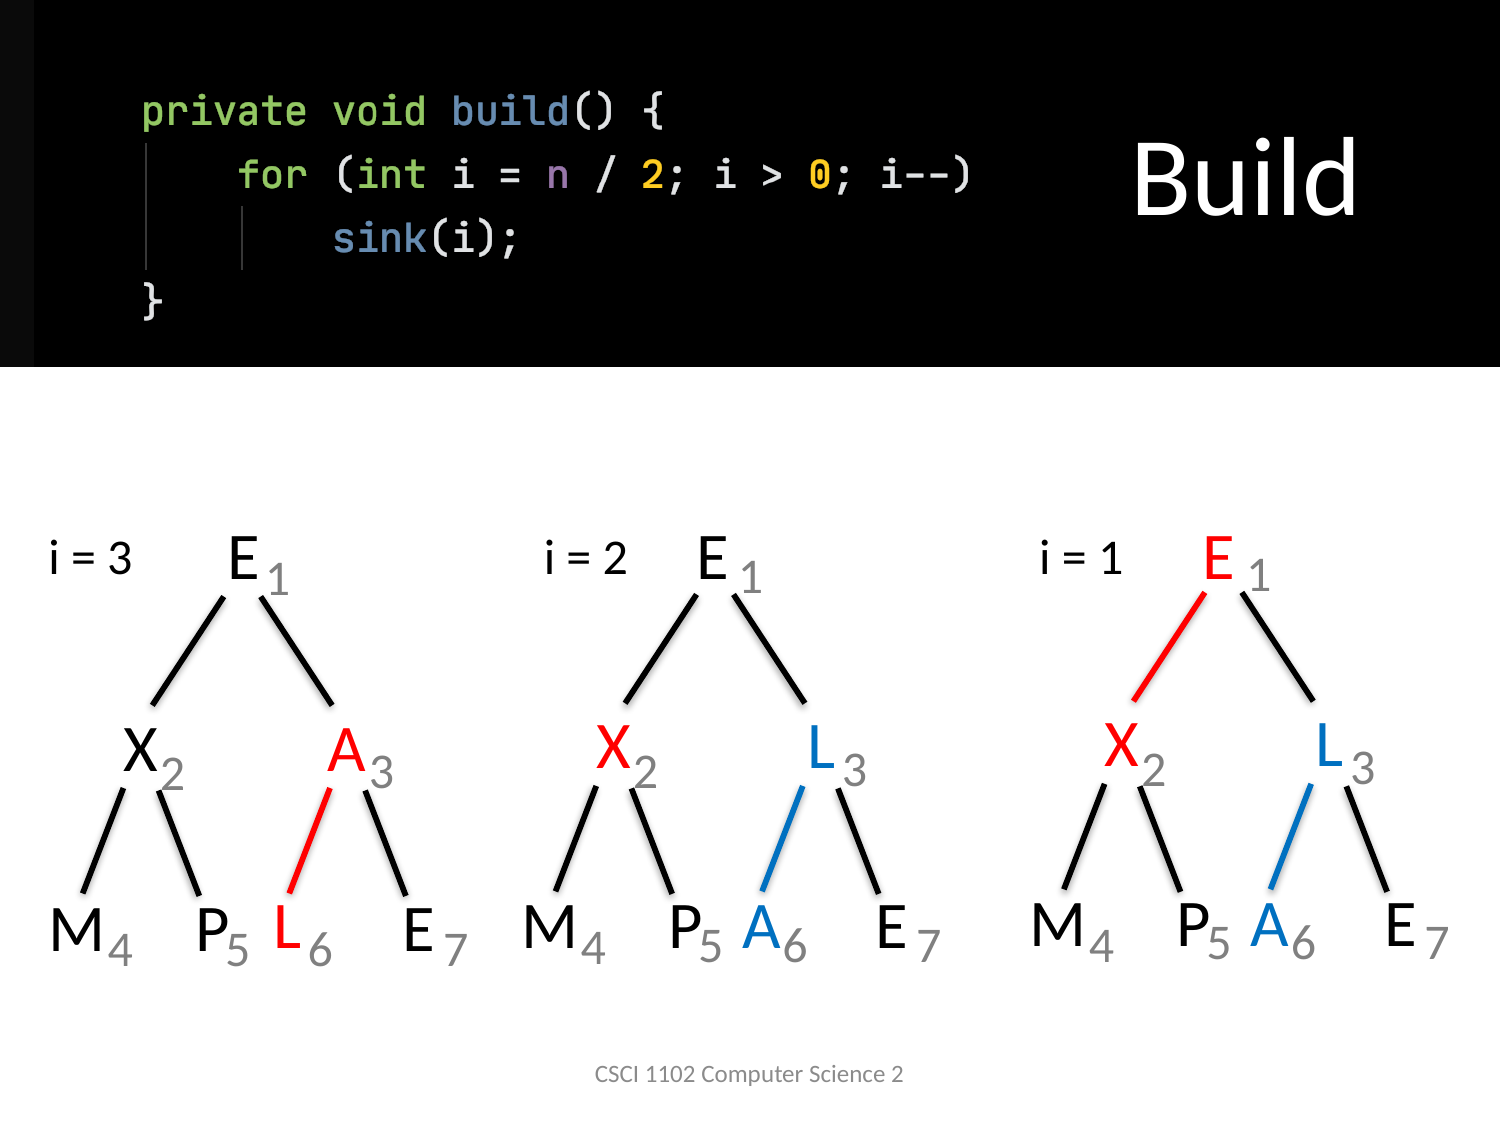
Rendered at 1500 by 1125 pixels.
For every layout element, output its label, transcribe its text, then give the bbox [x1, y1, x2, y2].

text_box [509, 505, 952, 983]
picture [0, 0, 1500, 368]
footer CSCI 1102 Computer Science 2 [512, 1042, 988, 1103]
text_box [37, 505, 479, 985]
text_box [1018, 505, 1461, 981]
